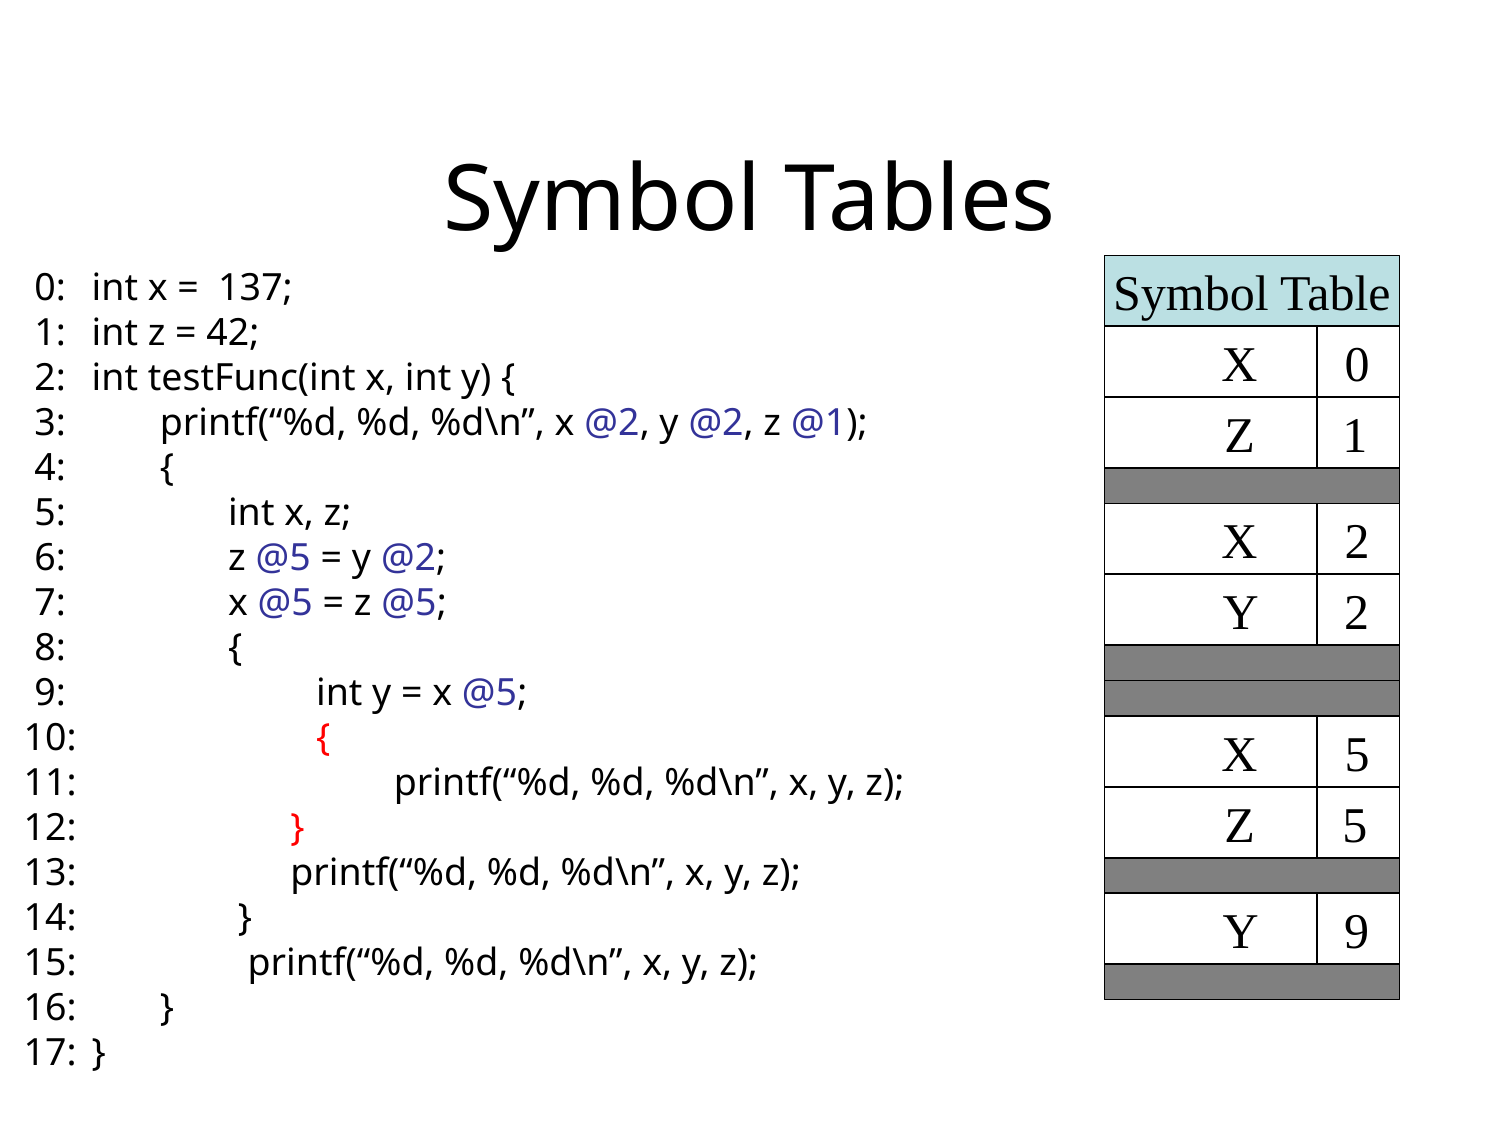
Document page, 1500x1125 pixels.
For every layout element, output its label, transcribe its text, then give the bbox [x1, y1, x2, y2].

text_box [1104, 475, 1400, 502]
text_box [1104, 865, 1400, 892]
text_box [1104, 396, 1400, 469]
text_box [1104, 892, 1400, 965]
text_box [1104, 503, 1400, 573]
text_box 0: 1: 2: 3: 4: 5: 6: 7: 8: 9: 10: 11: 12: 13: 14: 15: 16: 17: [0, 255, 101, 1081]
text_box [1104, 680, 1400, 715]
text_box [1104, 715, 1400, 786]
text_box [1104, 972, 1400, 1000]
text_box [1104, 653, 1400, 680]
text_box Symbol Table [1104, 255, 1400, 325]
list int x = 137; int z = 42; int testFunc(int x, int y) { printf(“%d, %d, %d\n”, x @2, y @2, z @1); { int x, z; z @5 = y @2; x @5 = z @5; { int y = x @5; { printf(“%d, %d, %d\n”, x, y, z); } printf(“%d, %d, %d\n”, x, y, z); } printf(“%d, %d, %d\n”, x, y, z); } } [101, 255, 1104, 931]
title Symbol Tables [112, 99, 1388, 255]
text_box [1104, 573, 1400, 646]
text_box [1104, 786, 1400, 858]
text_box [1104, 325, 1400, 396]
